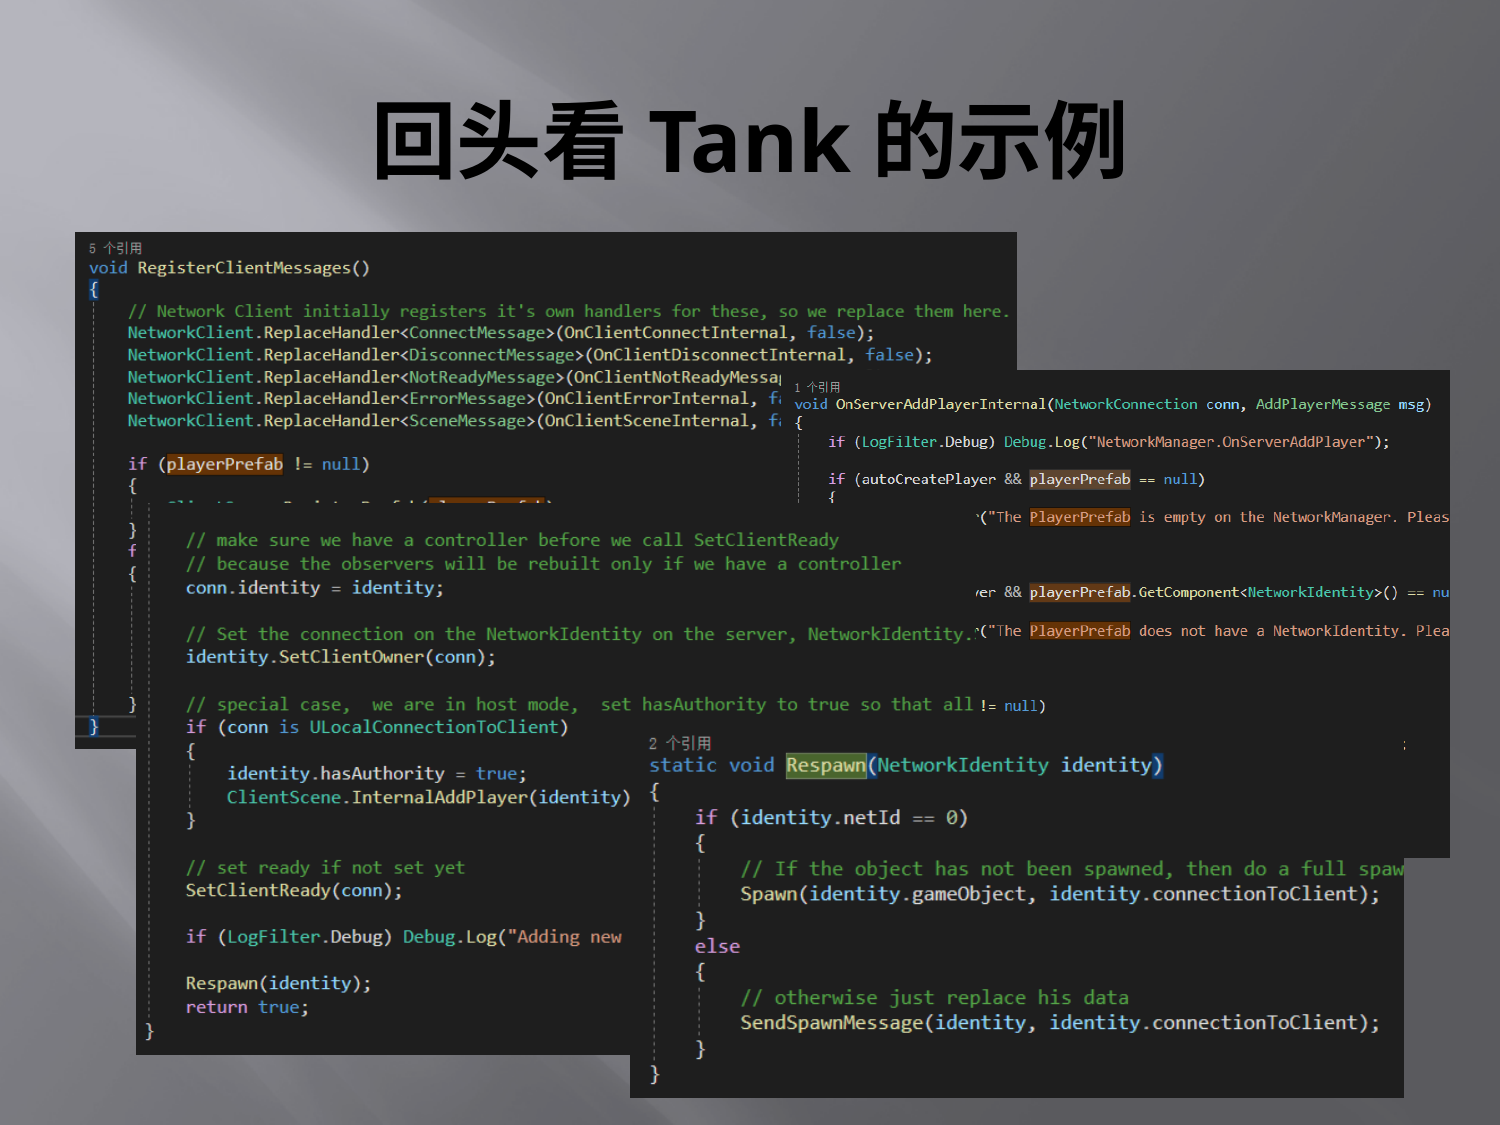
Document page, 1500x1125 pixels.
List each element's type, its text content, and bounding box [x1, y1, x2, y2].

title 回头看Tank的示例 [75, 45, 1425, 233]
picture [74, 232, 1451, 1098]
